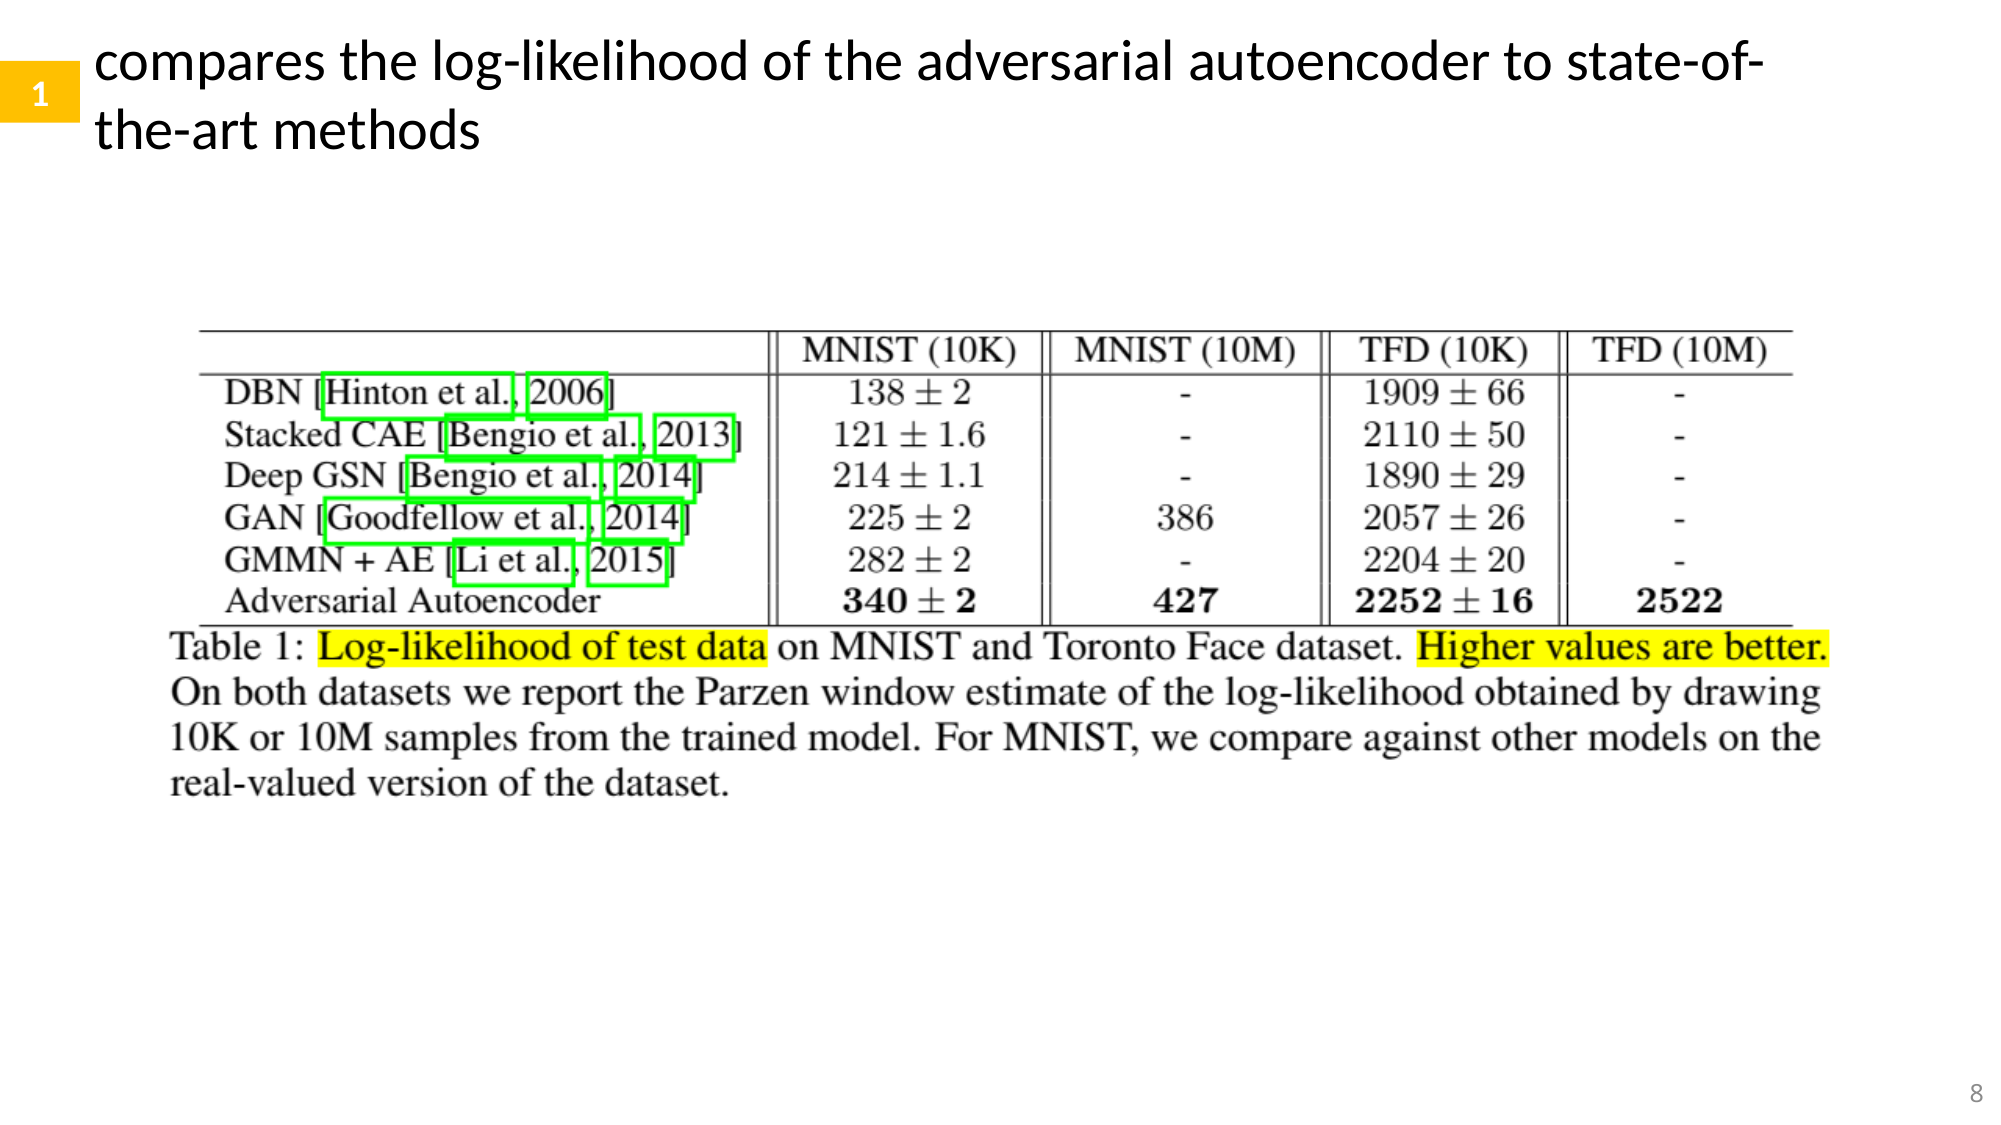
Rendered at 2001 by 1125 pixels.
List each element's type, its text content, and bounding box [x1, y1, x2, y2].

slide_number 8 [1548, 1064, 1999, 1125]
text_box 1 [0, 60, 81, 124]
text_box compares the log-likelihood of the adversarial autoencoder to state-of-the-art methods [80, 14, 1853, 169]
picture [160, 304, 1839, 821]
